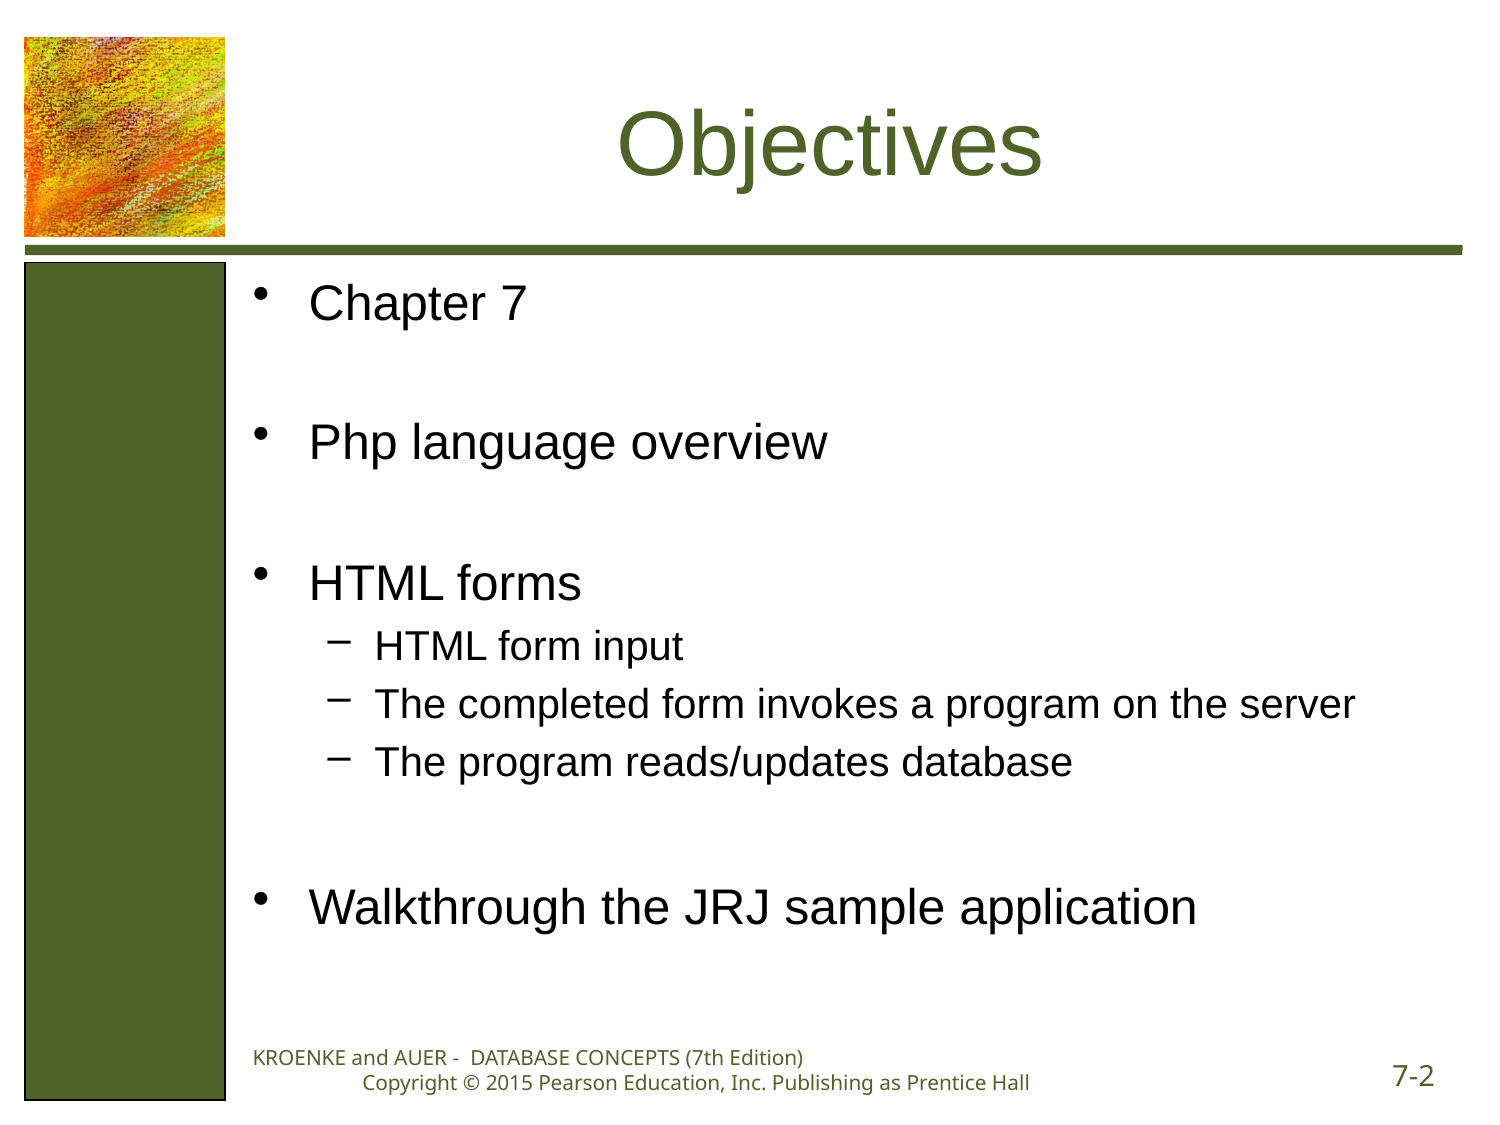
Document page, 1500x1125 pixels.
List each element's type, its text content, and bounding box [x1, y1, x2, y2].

picture [24, 37, 225, 237]
list Chapter 7 Php language overview HTML forms HTML form input The completed form invokes a program on the server The program reads/updates database Walkthrough the JRJ sample application [237, 262, 1426, 1026]
footer KROENKE and AUER - DATABASE CONCEPTS (7th Edition) Copyright © 2015 Pearson Education, Inc. Publishing as Prentice Hall [237, 1037, 1088, 1104]
title Objectives [237, 44, 1426, 233]
slide_number 7-2 [1287, 1049, 1451, 1103]
